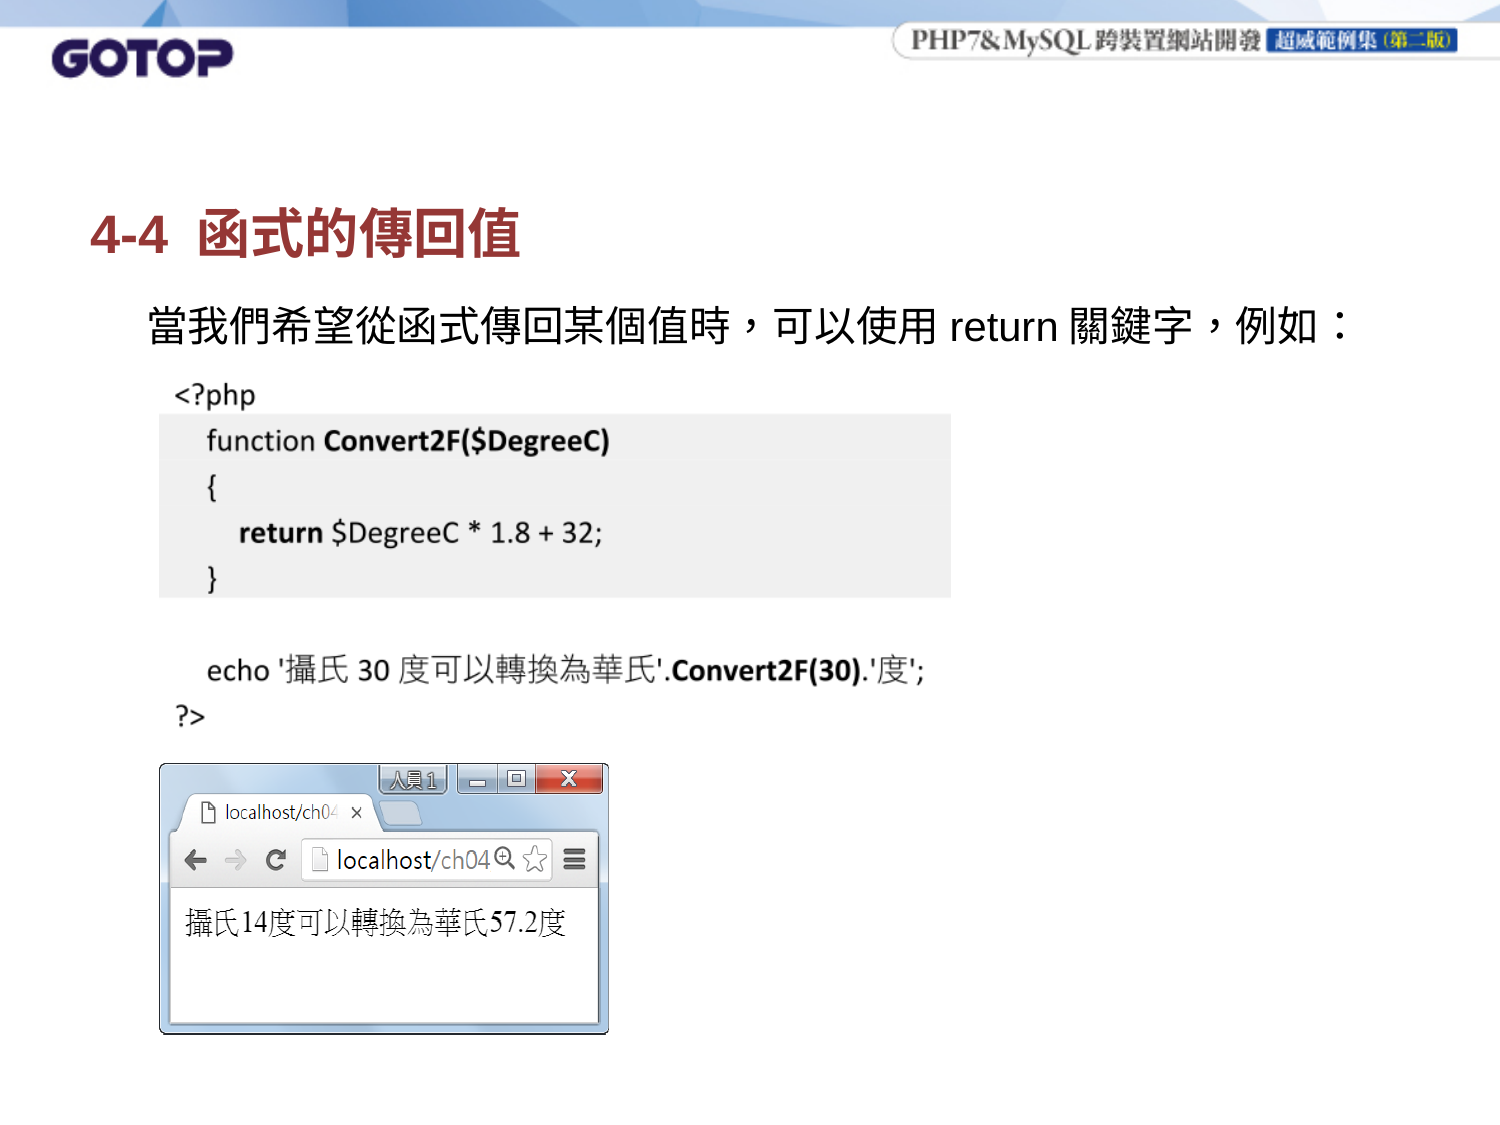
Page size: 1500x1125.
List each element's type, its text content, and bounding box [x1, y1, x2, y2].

picture [0, 0, 1500, 1125]
title 4-4 函式的傳回值 [74, 171, 1426, 292]
list 當我們希望從函式傳回某個值時，可以使用return關鍵字，例如： [74, 292, 1426, 1036]
